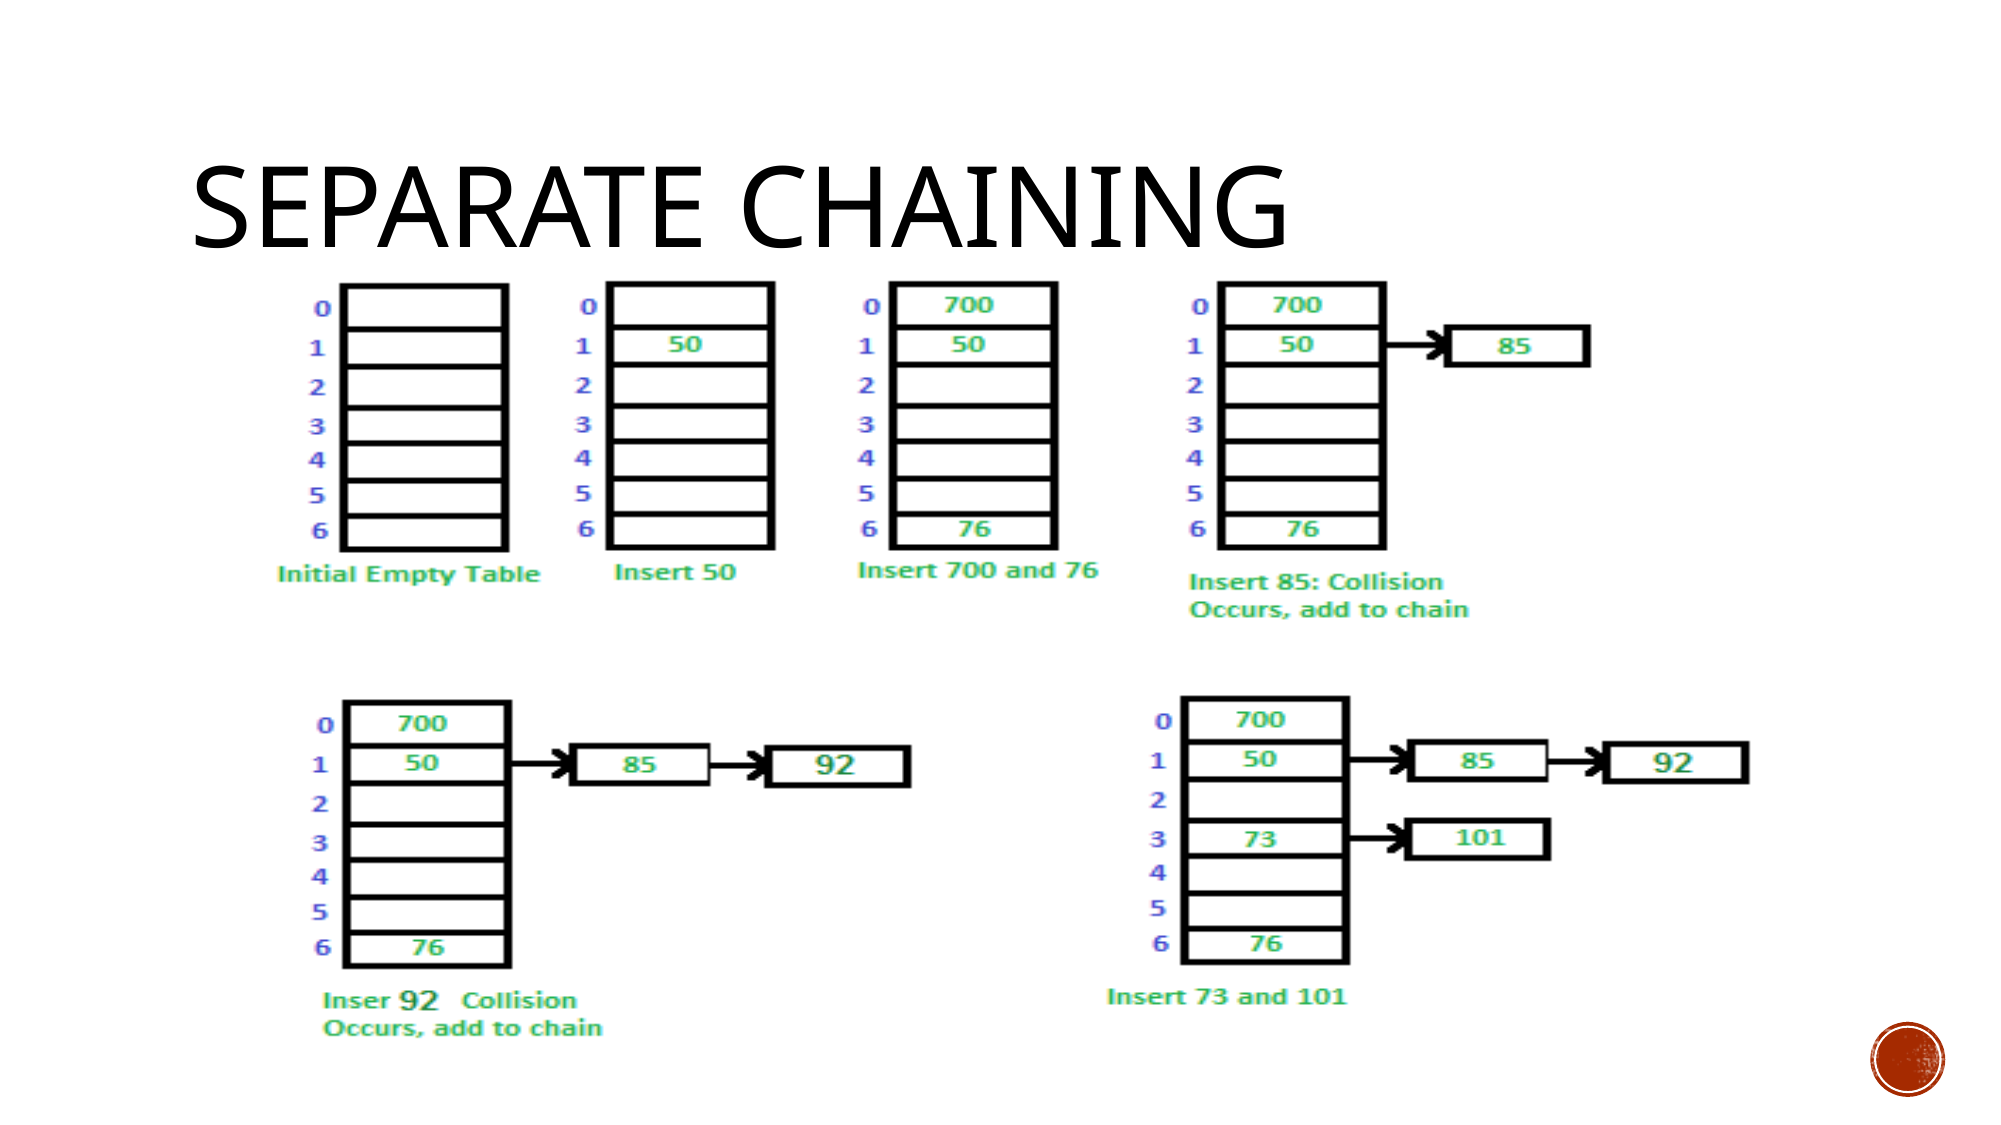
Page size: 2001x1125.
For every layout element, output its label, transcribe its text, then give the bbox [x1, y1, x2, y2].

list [234, 266, 1771, 1106]
title Separate chaining [175, 79, 1826, 344]
